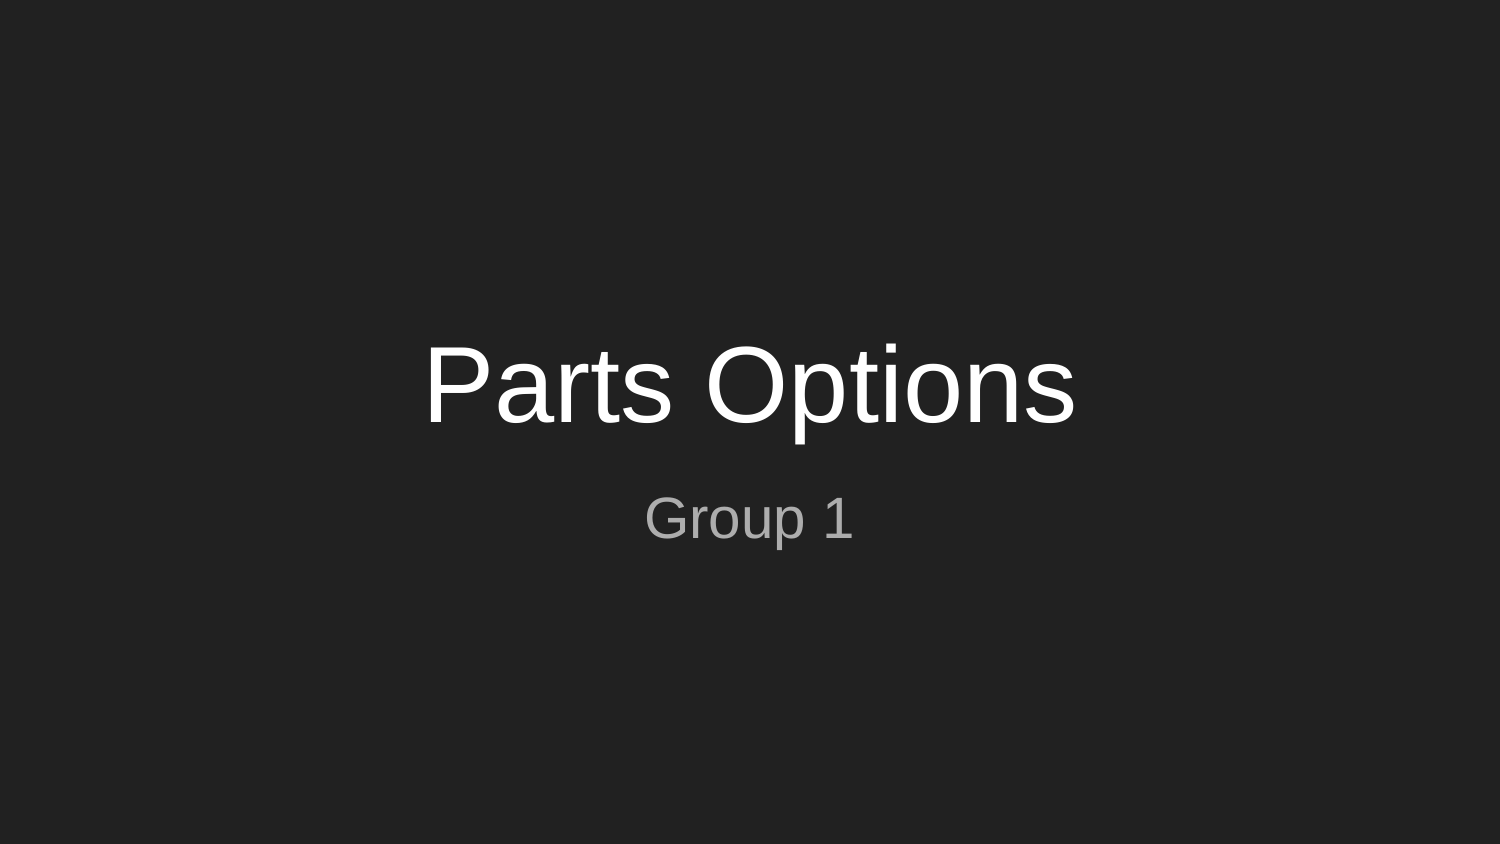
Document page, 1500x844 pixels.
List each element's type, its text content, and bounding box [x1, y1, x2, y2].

title Parts Options [51, 122, 1449, 459]
subtitle Group 1 [51, 464, 1449, 595]
